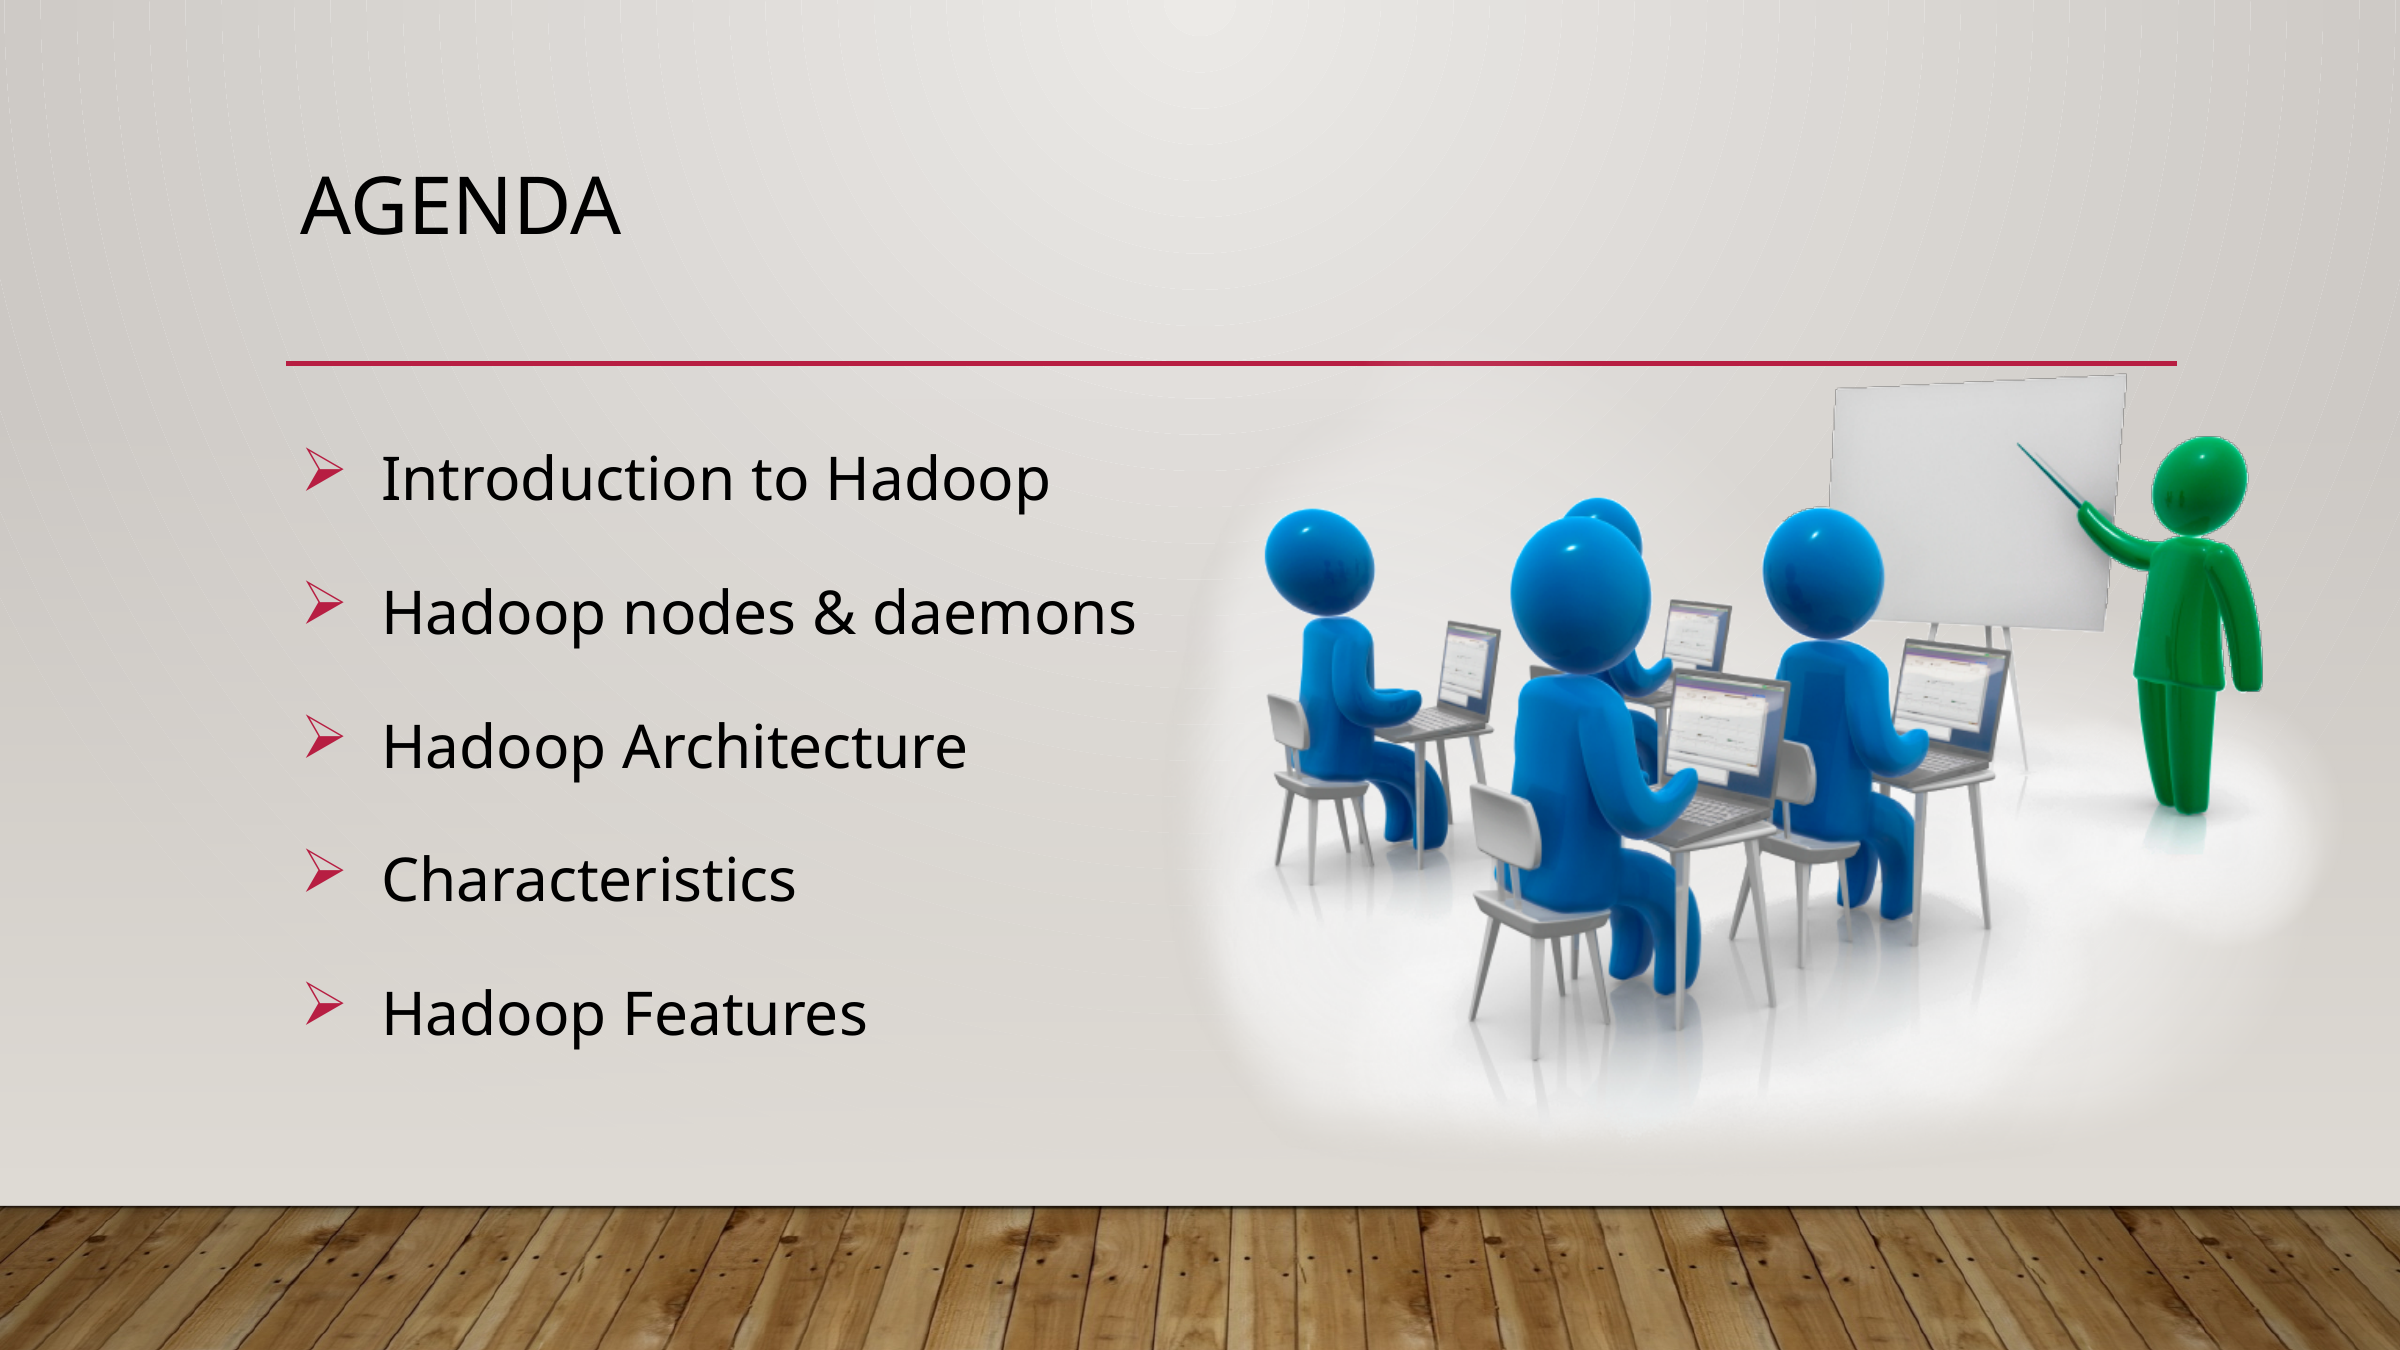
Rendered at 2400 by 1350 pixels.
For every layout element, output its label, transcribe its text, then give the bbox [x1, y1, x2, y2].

picture [0, 1206, 2400, 1350]
list Introduction to Hadoop Hadoop nodes & daemons Hadoop Architecture Characteristics Hadoop Features [285, 396, 1118, 1076]
picture [1118, 263, 2388, 1188]
title Agenda [285, 158, 2177, 365]
